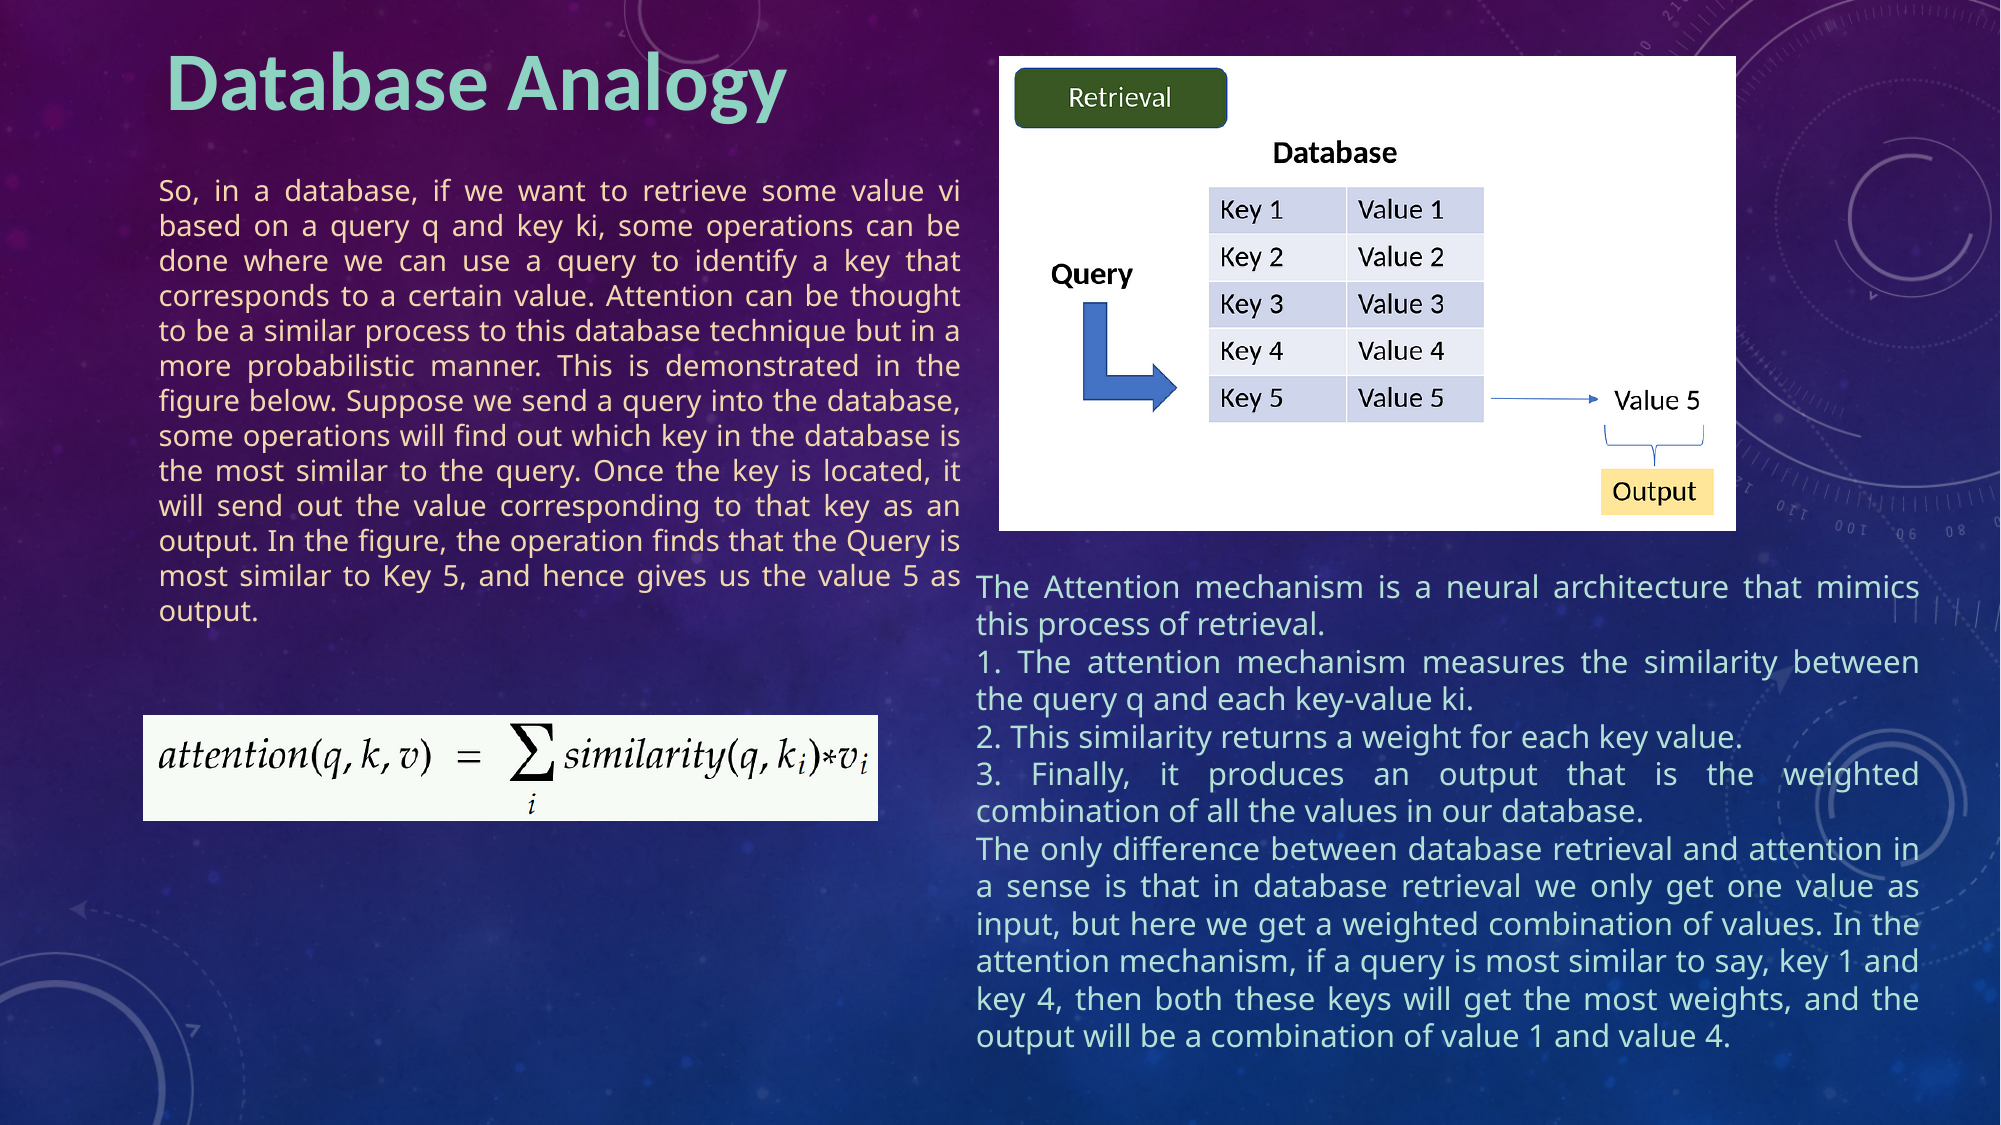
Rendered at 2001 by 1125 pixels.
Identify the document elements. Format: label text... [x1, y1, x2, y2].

text_box Database Analogy [64, 19, 892, 135]
picture [0, 0, 2001, 1125]
text_box So, in a database, if we want to retrieve some value vi based on a query q and key ki, some operations can be done where we can use a query to identify a key that corresponds to a certain value. Attention can be thought to be a similar process to this database technique but in a more probabilistic manner. This is demonstrated in the figure below. Suppose we send a query into the database, some operations will find out which key in the database is the most similar to the query. Once the key is located, it will send out the value corresponding to that key as an output. In the figure, the operation finds that the Query is most similar to Key 5, and hence gives us the value 5 as output. [143, 165, 977, 635]
text_box The Attention mechanism is a neural architecture that mimics this process of retrieval. 1. The attention mechanism measures the similarity between the query q and each key-value ki. 2. This similarity returns a weight for each key value. 3. Finally, it produces an output that is the weighted combination of all the values in our database. The only difference between database retrieval and attention in a sense is that in database retrieval we only get one value as input, but here we get a weighted combination of values. In the attention mechanism, if a query is most similar to say, key 1 and key 4, then both these keys will get the most weights, and the output will be a combination of value 1 and value 4. [961, 559, 1937, 1062]
